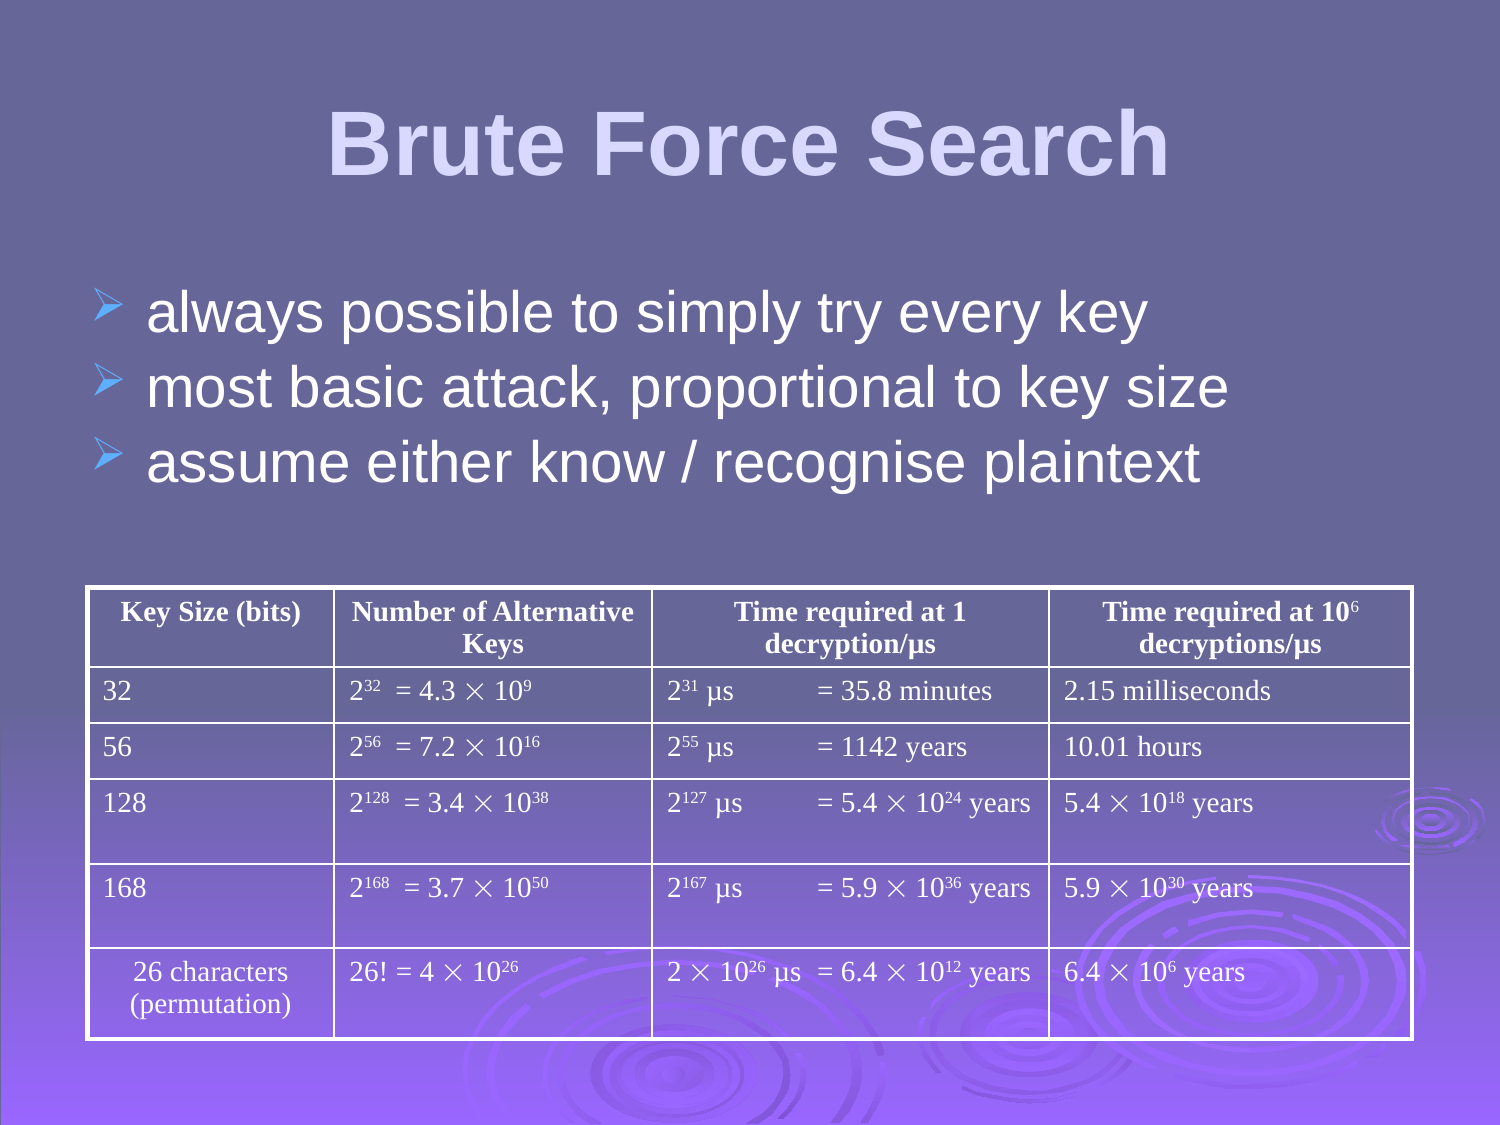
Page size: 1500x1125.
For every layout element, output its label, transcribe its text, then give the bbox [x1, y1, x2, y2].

table_header Time required at 106 decryptions/µs [1050, 590, 1410, 666]
table_header Key Size (bits) [90, 590, 333, 666]
table_header Time required at 1 decryption/µs [653, 590, 1048, 666]
table_cell 2127 µs = 5.4  1024 years [653, 780, 1048, 863]
table_cell 26! = 4  1026 [335, 949, 651, 1037]
title Brute Force Search [74, 45, 1426, 233]
table_cell 231 µs = 35.8 minutes [653, 668, 1048, 722]
table_cell 255 µs = 1142 years [653, 724, 1048, 778]
table_cell 2168 = 3.7  1050 [335, 865, 651, 947]
table_cell 10.01 hours [1050, 724, 1410, 778]
table_cell 256 = 7.2  1016 [335, 724, 651, 778]
table_cell 2128 = 3.4  1038 [335, 780, 651, 863]
table_header Number of Alternative Keys [335, 590, 651, 666]
table_cell 2  1026 µs = 6.4  1012 years [653, 949, 1048, 1037]
table_cell 5.4  1018 years [1050, 780, 1410, 863]
table_cell 232 = 4.3  109 [335, 668, 651, 722]
table_cell 6.4  106 years [1050, 949, 1410, 1037]
table_cell 5.9  1030 years [1050, 865, 1410, 947]
table_cell 56 [90, 724, 333, 778]
table_cell 2167 µs = 5.9  1036 years [653, 865, 1048, 947]
table_cell 2.15 milliseconds [1050, 668, 1410, 722]
table_cell 128 [90, 780, 333, 863]
table_cell 168 [90, 865, 333, 947]
list always possible to simply try every key most basic attack, proportional to key size assume either know / recognise plaintext [74, 274, 1426, 576]
table_cell 26 characters (permutation) [90, 949, 333, 1037]
table_cell 32 [90, 668, 333, 722]
